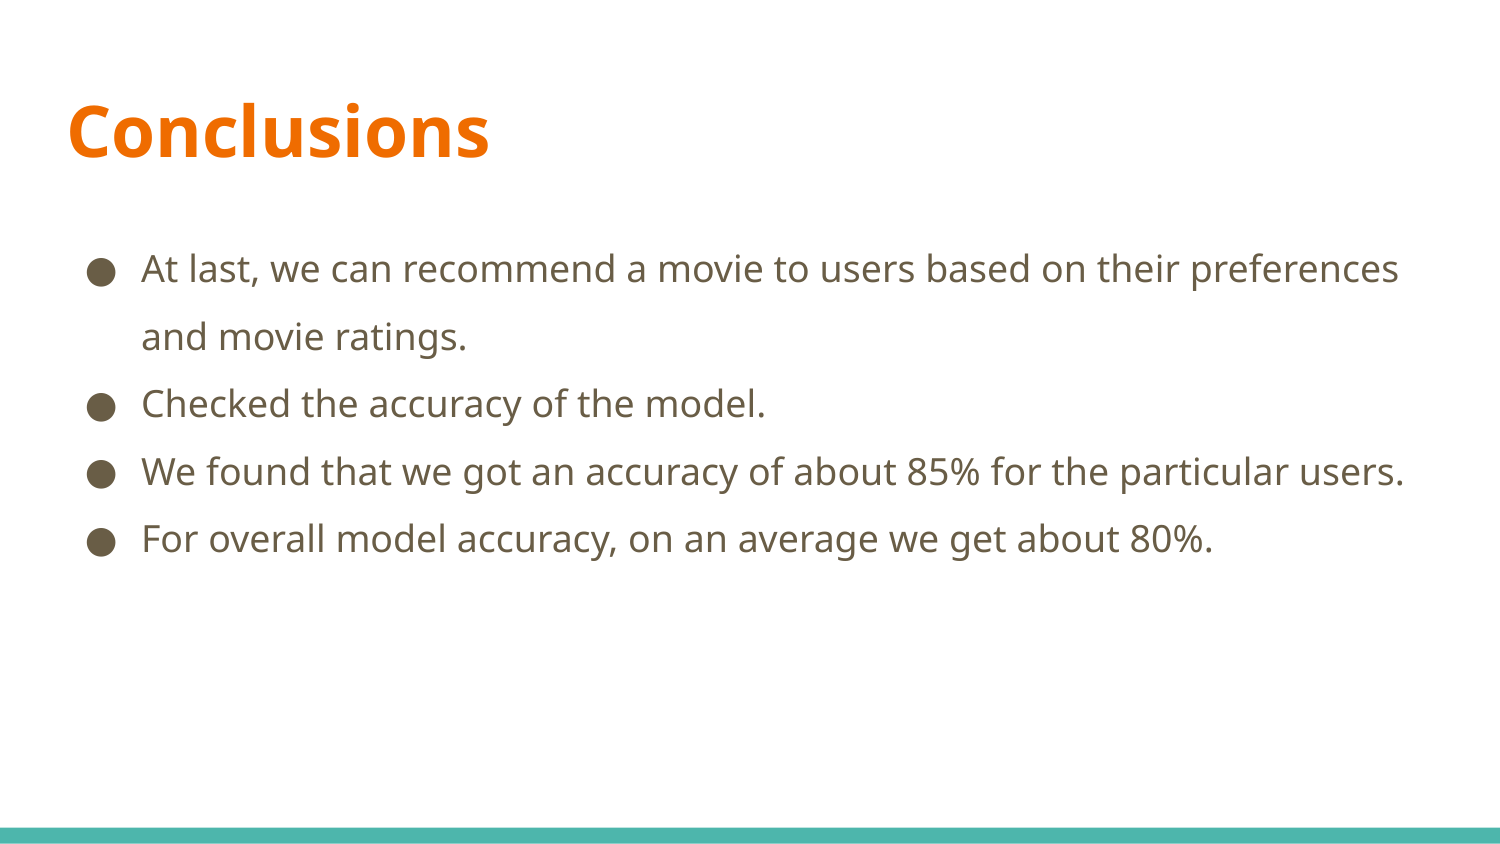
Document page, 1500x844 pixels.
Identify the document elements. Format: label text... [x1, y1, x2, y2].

title Conclusions [51, 71, 1449, 188]
list At last, we can recommend a movie to users based on their preferences and movie ratings. Checked the accuracy of the model. We found that we got an accuracy of about 85% for the particular users. For overall model accuracy, on an average we get about 80%. [51, 207, 1449, 750]
